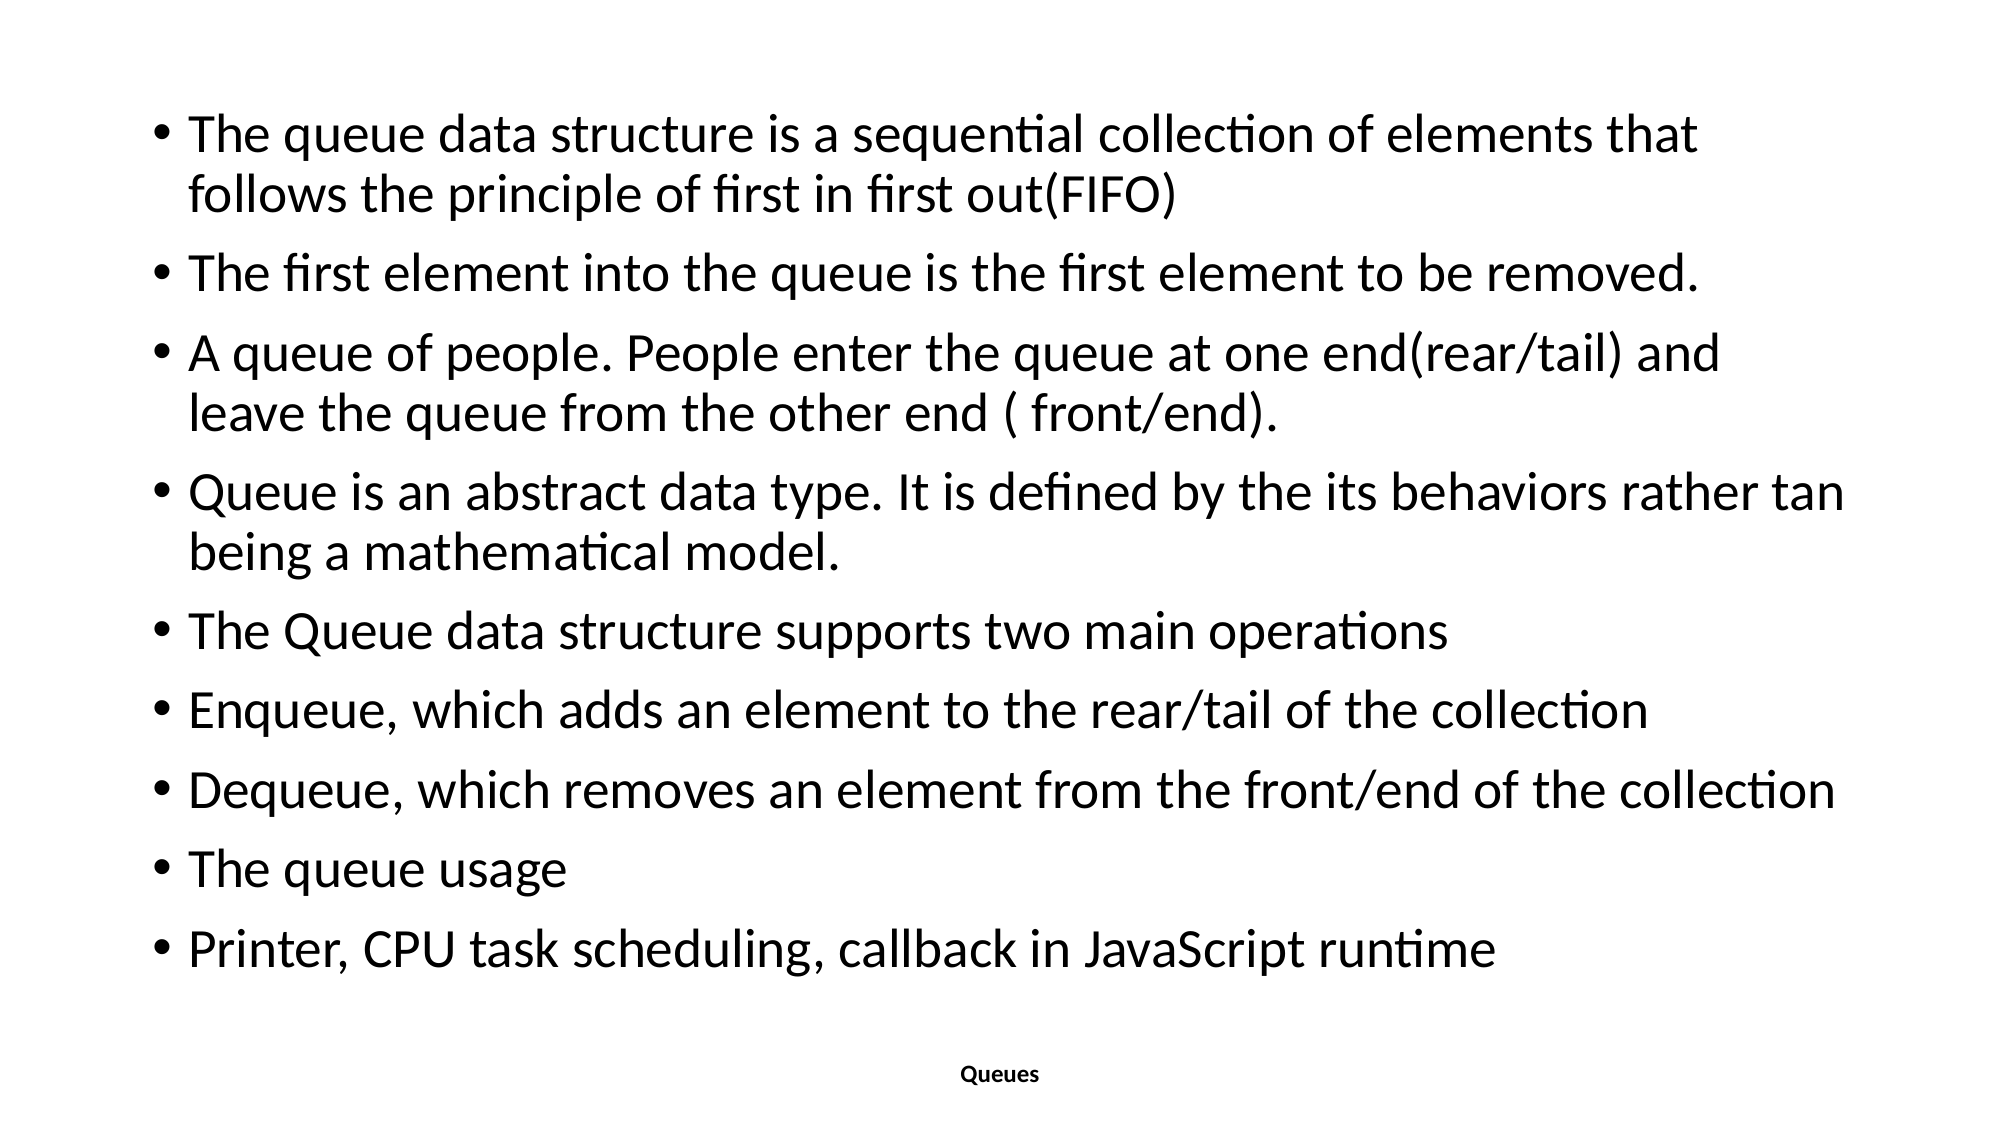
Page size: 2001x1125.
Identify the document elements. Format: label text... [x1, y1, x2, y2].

list The queue data structure is a sequential collection of elements that follows the principle of first in first out(FIFO) The first element into the queue is the first element to be removed. A queue of people. People enter the queue at one end(rear/tail) and leave the queue from the other end ( front/end). Queue is an abstract data type. It is defined by the its behaviors rather tan being a mathematical model. The Queue data structure supports two main operations Enqueue, which adds an element to the rear/tail of the collection Dequeue, which removes an element from the front/end of the collection The queue usage Printer, CPU task scheduling, callback in JavaScript runtime [137, 97, 1863, 1014]
footer Queues [662, 1042, 1338, 1103]
